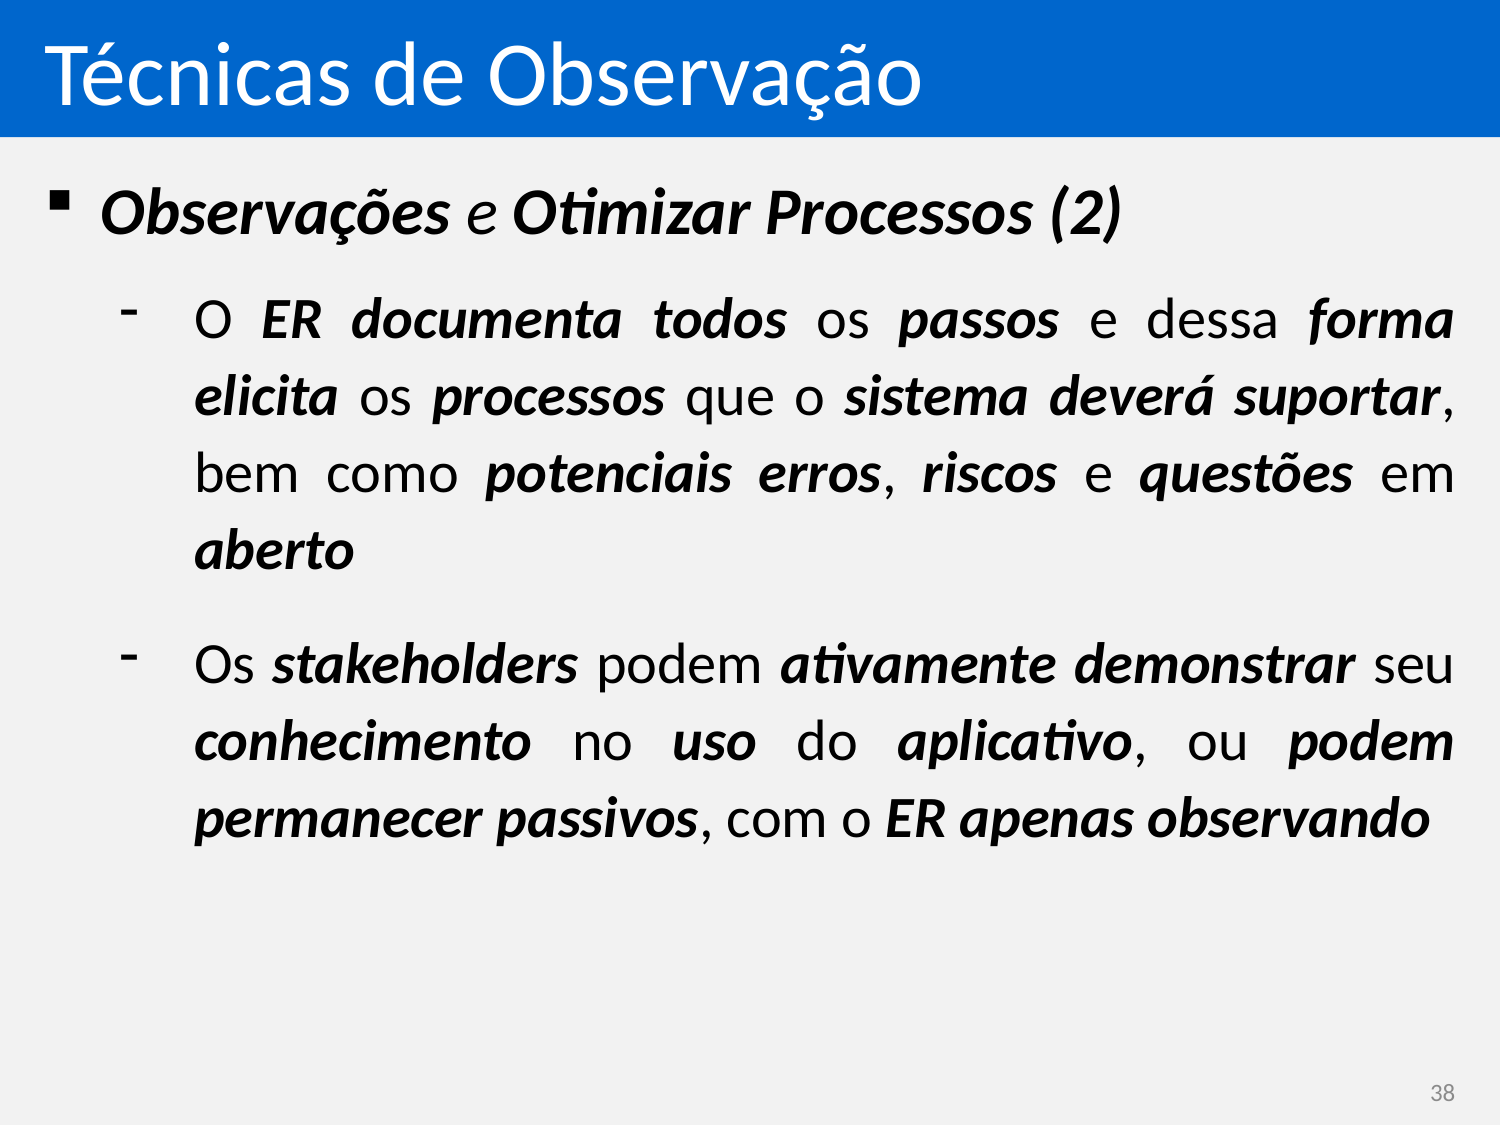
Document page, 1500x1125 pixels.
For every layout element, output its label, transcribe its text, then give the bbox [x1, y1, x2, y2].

title Técnicas de Observação [29, 0, 1471, 138]
list Observações e Otimizar Processos (2) O ER documenta todos os passos e dessa forma elicita os processos que o sistema deverá suportar, bem como potenciais erros, riscos e questões em aberto Os stakeholders podem ativamente demonstrar seu conhecimento no uso do aplicativo, ou podem permanecer passivos, com o ER apenas observando [29, 160, 1471, 1083]
slide_number 38 [1116, 1061, 1471, 1122]
